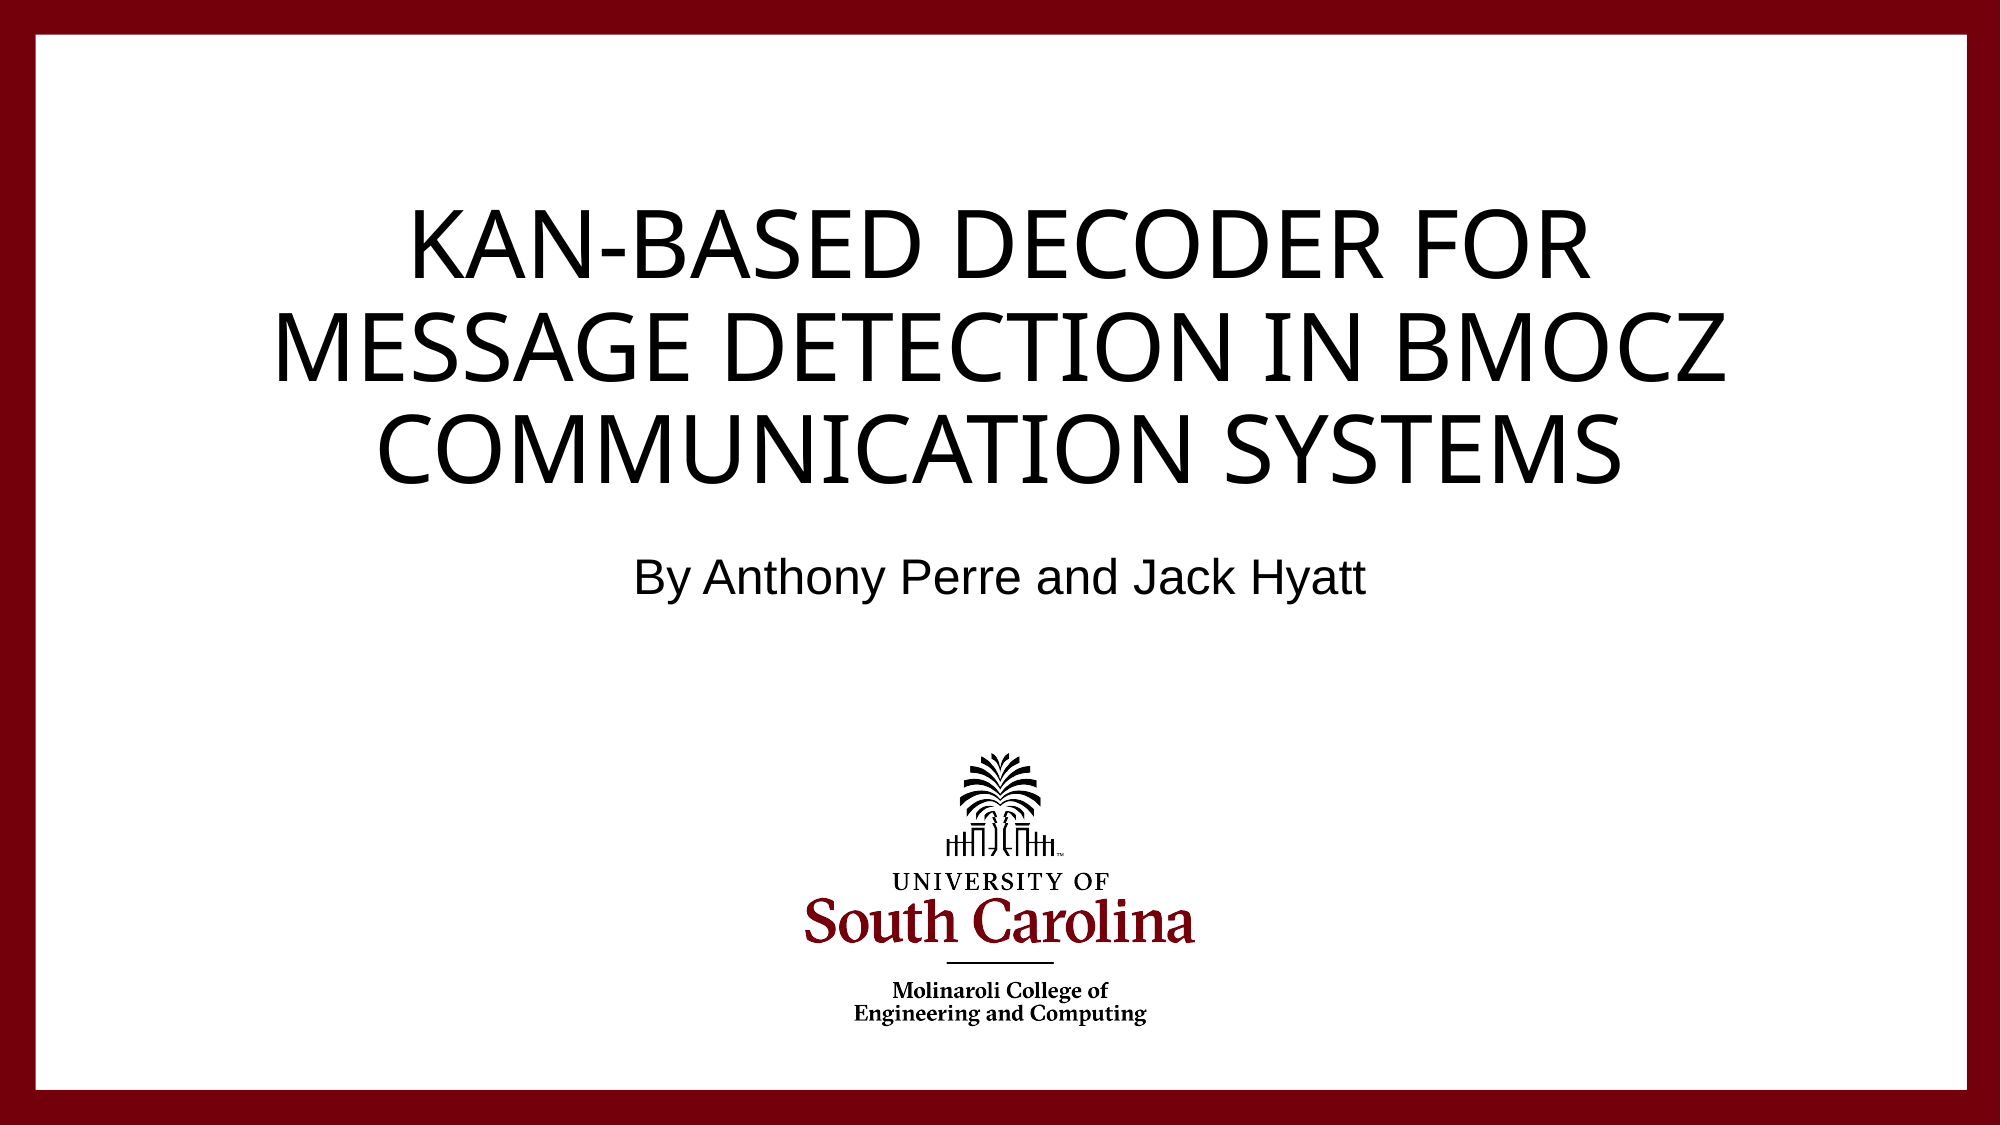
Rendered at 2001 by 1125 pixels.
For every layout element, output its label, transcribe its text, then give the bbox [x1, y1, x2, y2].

picture [0, 0, 2001, 1125]
title KAN-based decoder for Message Detection in BMOCZ Communication Systems [249, 120, 1750, 513]
subtitle By Anthony Perre and Jack Hyatt [249, 543, 1750, 816]
